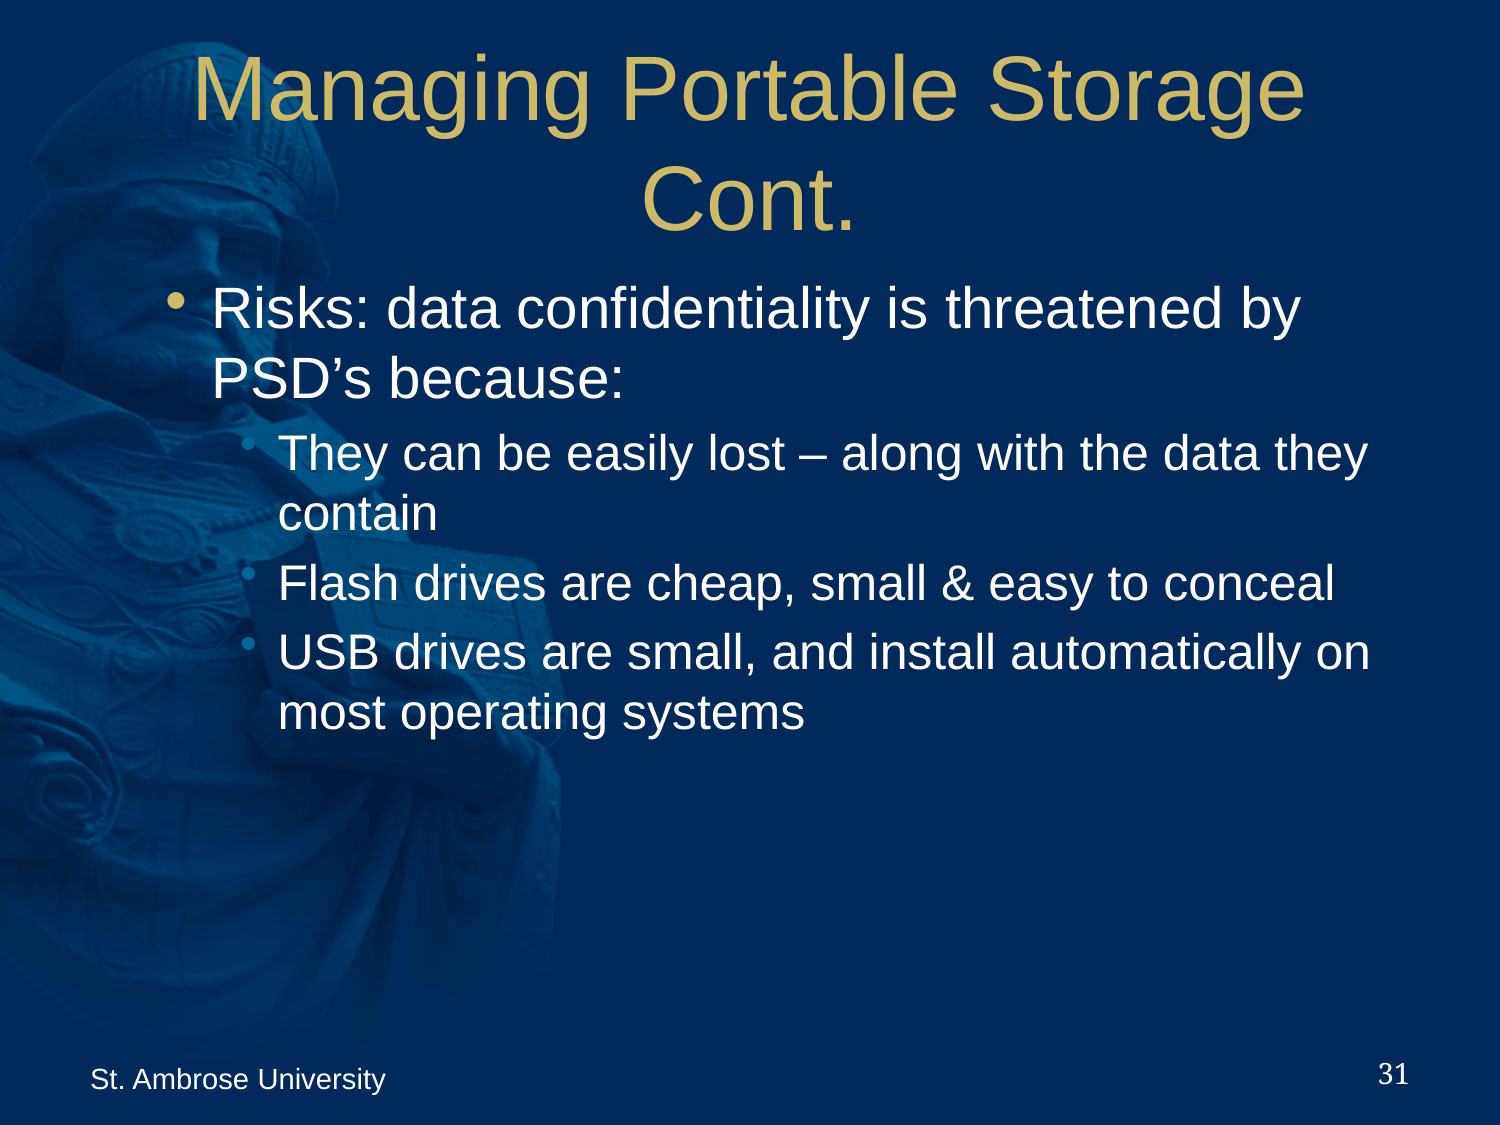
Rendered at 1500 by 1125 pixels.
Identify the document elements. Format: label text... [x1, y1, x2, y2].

text_box St. Ambrose University [75, 1050, 425, 1103]
picture [0, 0, 1500, 1125]
list Risks: data confidentiality is threatened by PSD’s because: They can be easily lost – along with the data they contain Flash drives are cheap, small & easy to conceal USB drives are small, and install automatically on most operating systems [74, 262, 1426, 1006]
title Managing Portable Storage Cont. [74, 45, 1426, 233]
slide_number 31 [1074, 1024, 1426, 1103]
